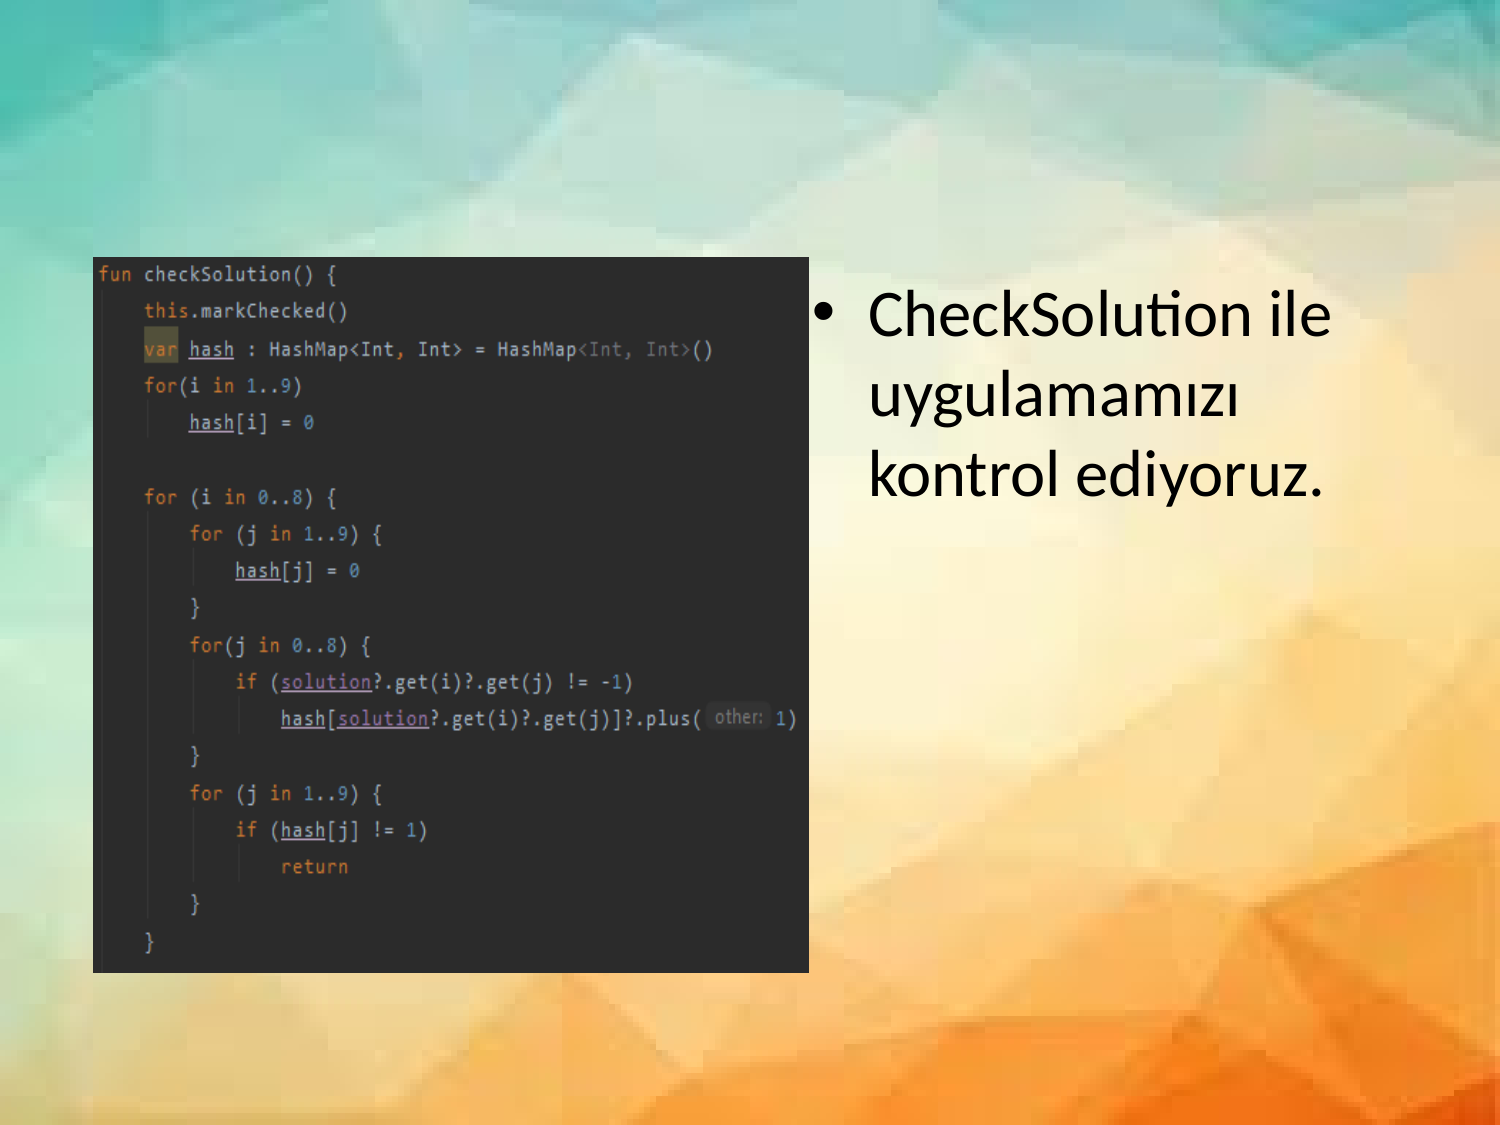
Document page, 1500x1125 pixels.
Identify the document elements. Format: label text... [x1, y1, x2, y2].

picture [0, 0, 1500, 1125]
list CheckSolution ile uygulamamızı kontrol ediyoruz. [796, 262, 1425, 1005]
